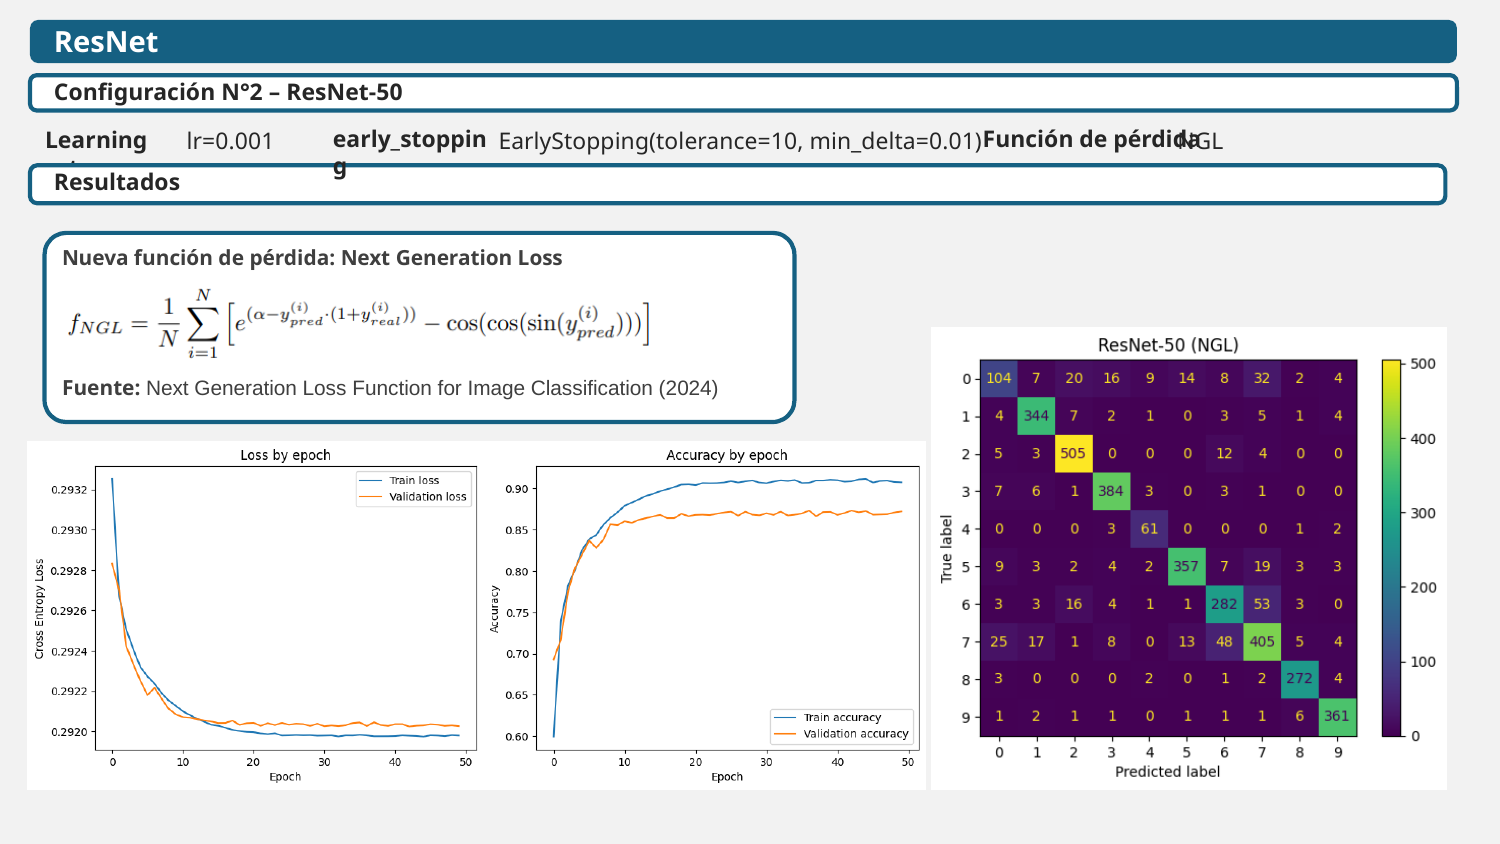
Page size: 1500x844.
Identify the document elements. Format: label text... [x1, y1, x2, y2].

text_box ResNet [54, 25, 861, 56]
text_box early_stopping [332, 124, 500, 180]
picture [931, 326, 1447, 790]
picture [61, 276, 652, 365]
text_box lr=0.001 [186, 123, 290, 162]
picture [27, 441, 926, 790]
text_box EarlyStopping(tolerance=10, min_delta=0.01) [498, 123, 1000, 158]
text_box [29, 19, 1457, 64]
text_box Learning rate [45, 125, 186, 165]
text_box Configuración N°2 – ResNet-50 [54, 78, 983, 104]
text_box [30, 75, 1457, 111]
text_box [29, 165, 1446, 204]
text_box NGL [1177, 124, 1450, 162]
text_box Resultados [54, 168, 307, 195]
text_box Función de pérdida [1000, 124, 1177, 153]
text_box Nueva función de pérdida: Next Generation Loss Fuente: Next Generation Loss Function for Image Classification (2024) [44, 232, 795, 423]
